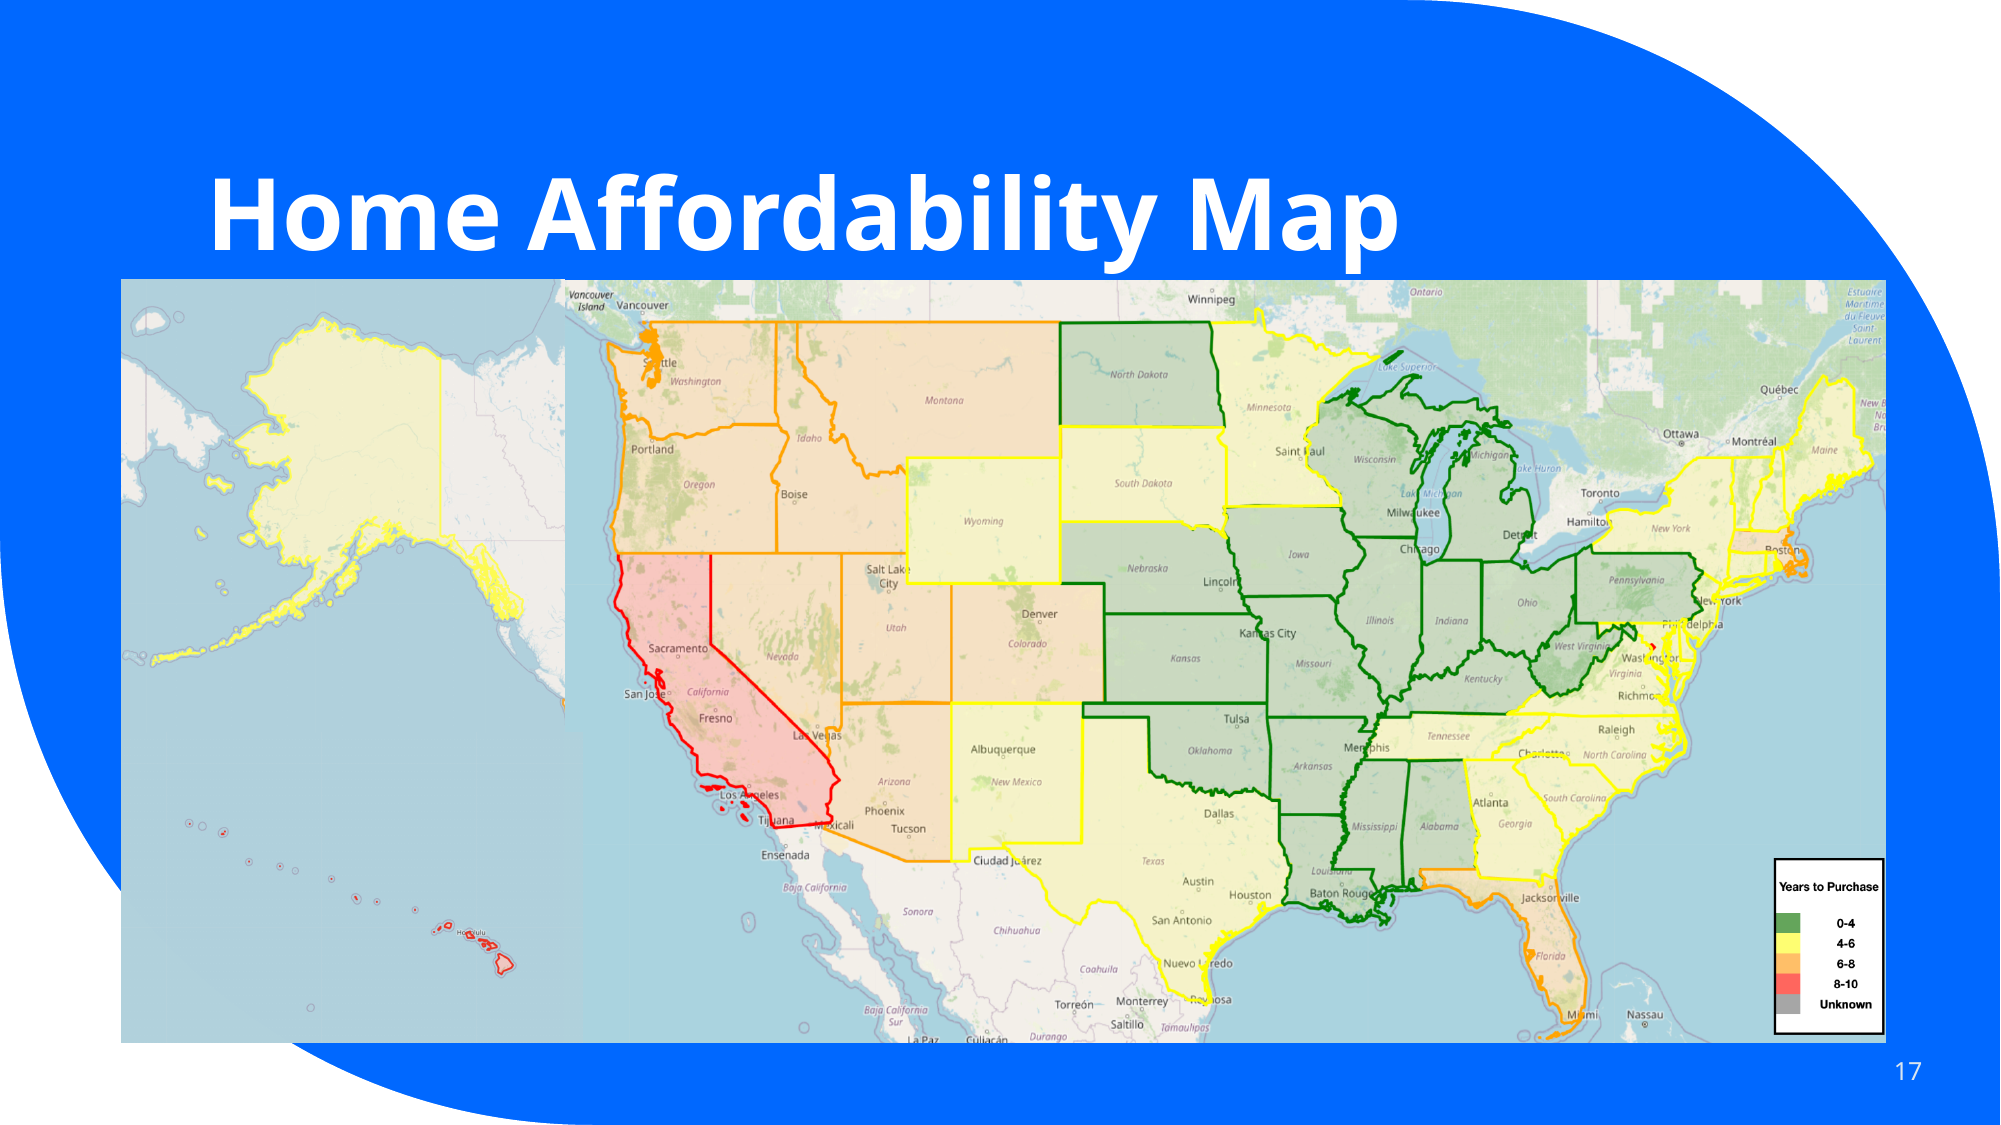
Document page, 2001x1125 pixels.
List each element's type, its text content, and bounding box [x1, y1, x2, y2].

slide_number 17 [1665, 1042, 1938, 1103]
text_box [121, 279, 1886, 1043]
title Home Affordability Map [191, 62, 1796, 279]
